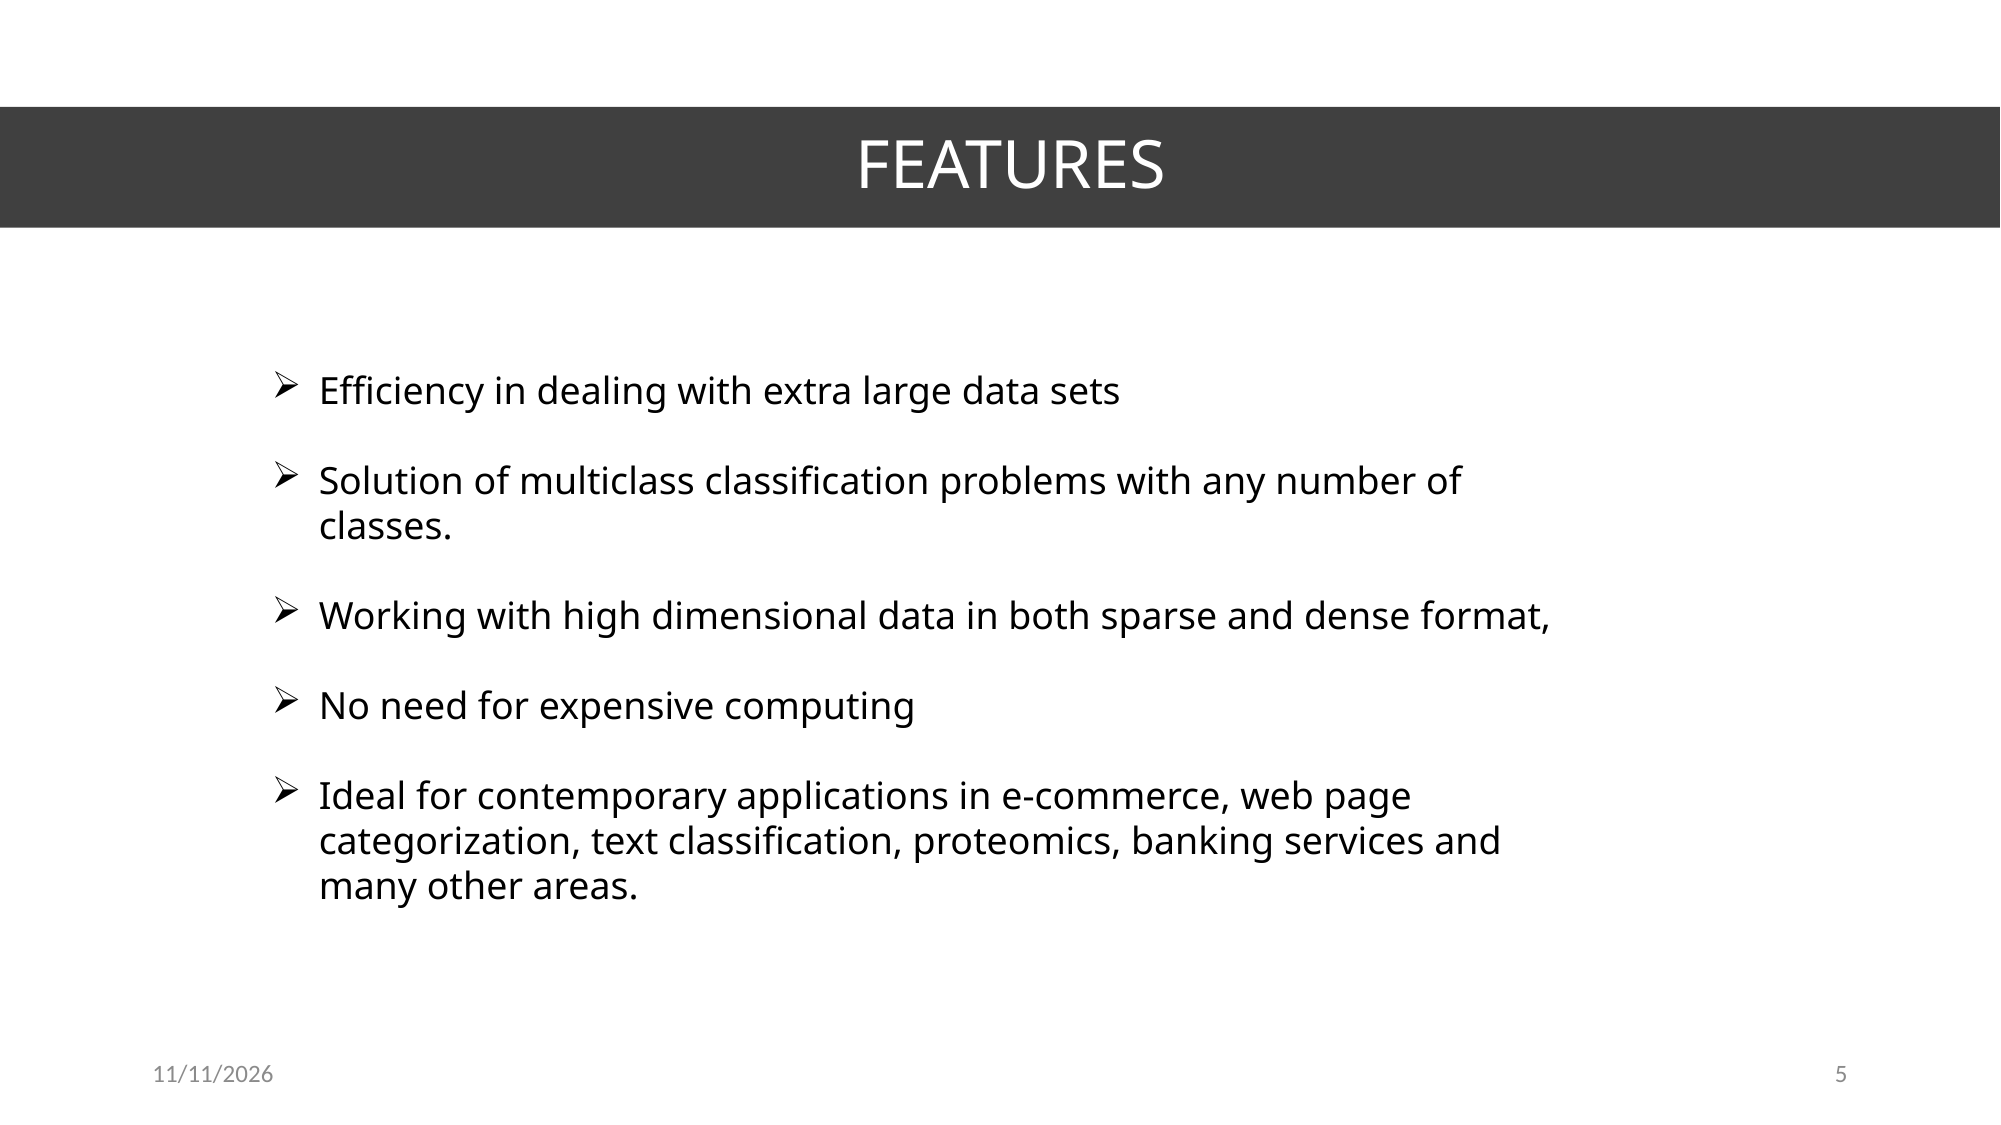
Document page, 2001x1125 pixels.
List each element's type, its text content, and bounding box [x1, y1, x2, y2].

text_box Efficiency in dealing with extra large data sets Solution of multiclass classification problems with any number of classes. Working with high dimensional data in both sparse and dense format, No need for expensive computing Ideal for contemporary applications in e-commerce, web page categorization, text classification, proteomics, banking services and many other areas. [257, 269, 1595, 915]
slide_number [137, 1042, 588, 1103]
text_box [0, 106, 2000, 229]
slide_number 5 [1412, 1042, 1863, 1103]
title FEATURES [91, 105, 1931, 228]
